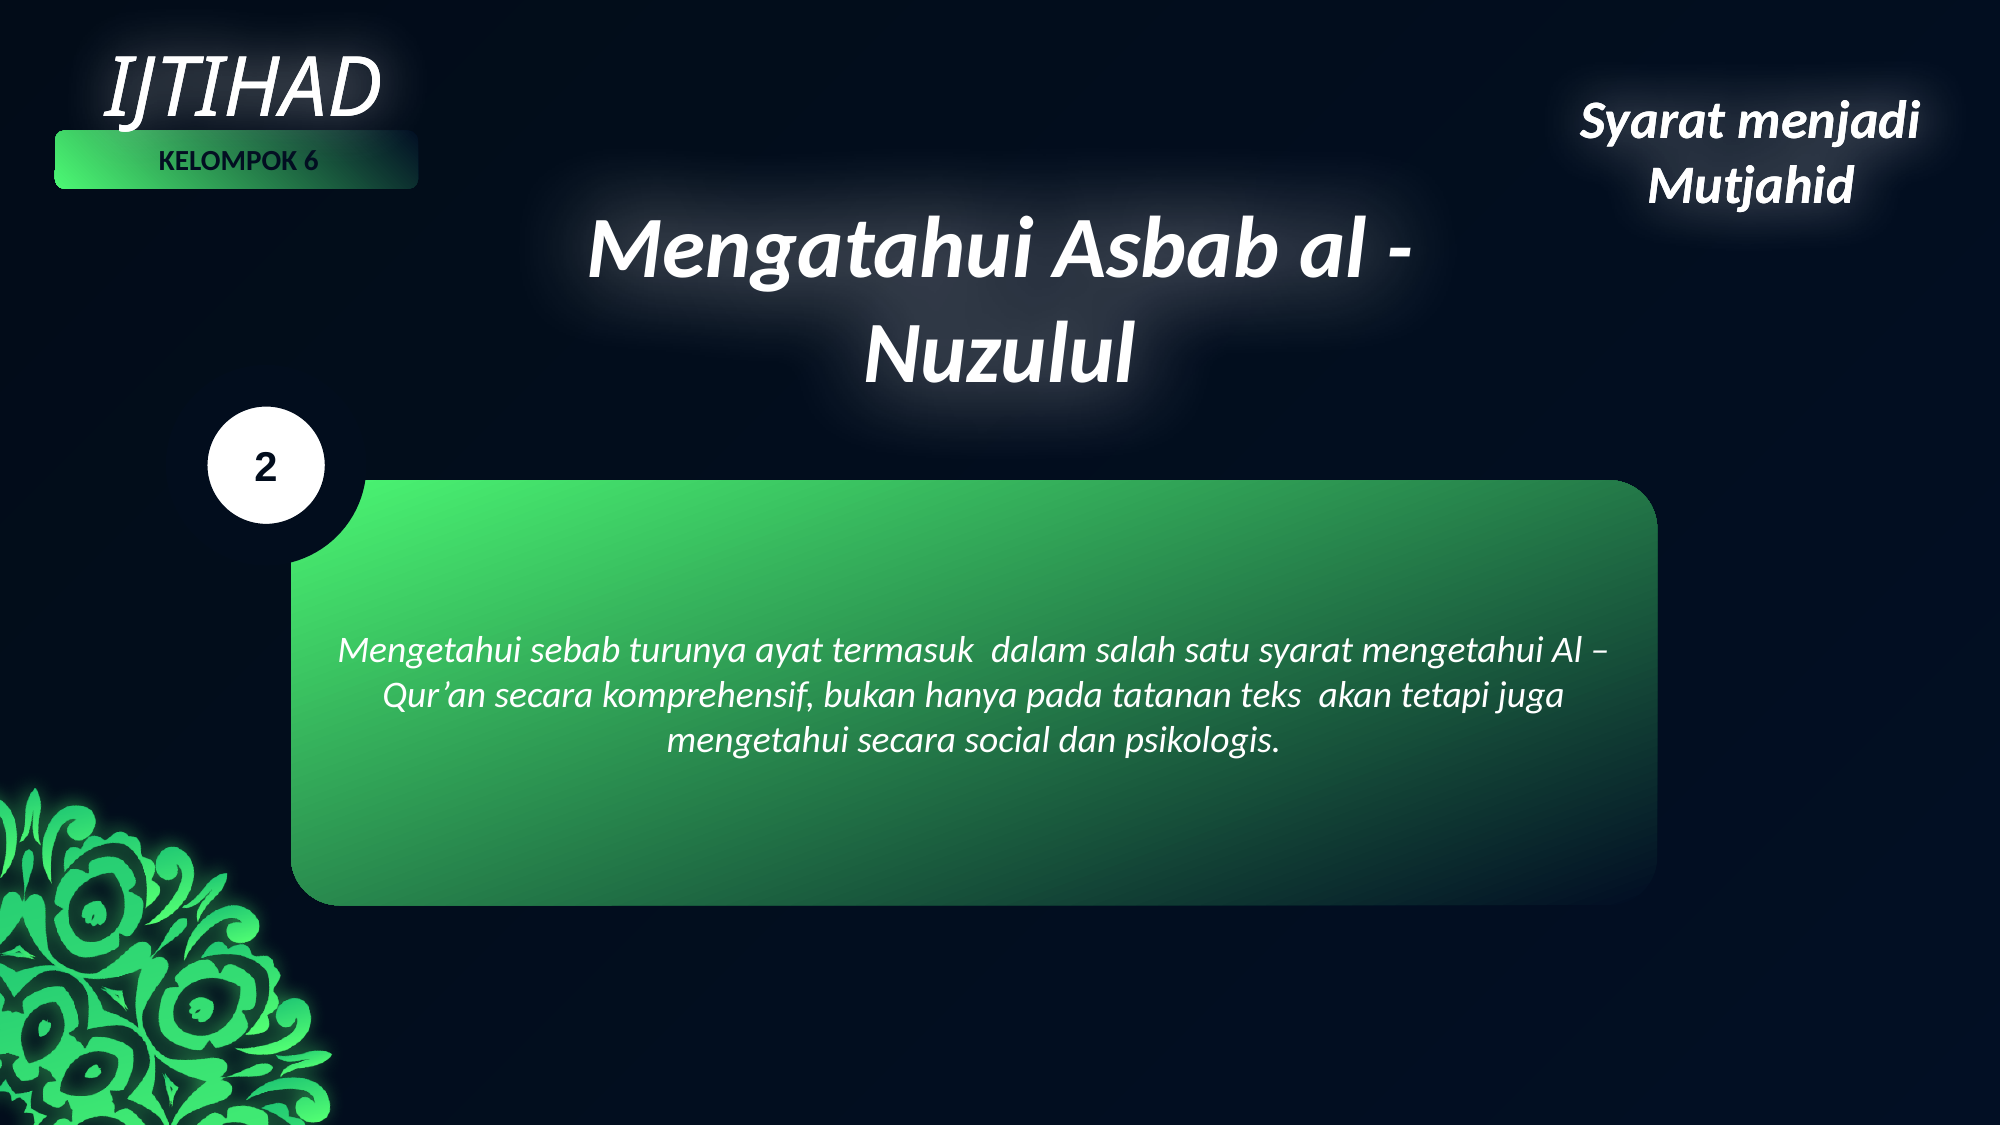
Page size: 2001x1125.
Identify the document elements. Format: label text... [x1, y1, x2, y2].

text_box Mengatahui Asbab al - Nuzulul [549, 182, 1450, 408]
title IJTIHAD [0, 2, 535, 143]
text_box Syarat menjadi Mutjahid [57, 151, 421, 160]
text_box Mengetahui sebab turunya ayat termasuk dalam salah satu syarat mengetahui Al – Qur’an secara komprehensif, bukan hanya pada tatanan teks akan tetapi juga mengetahui secara social dan psikologis. [291, 480, 1658, 906]
picture [0, 721, 351, 1125]
text_box 2 [186, 385, 346, 545]
text_box Syarat menjadi Mutjahid [1502, 91, 2000, 208]
text_box [57, 162, 421, 176]
subtitle KELOMPOK 6 [57, 179, 421, 192]
